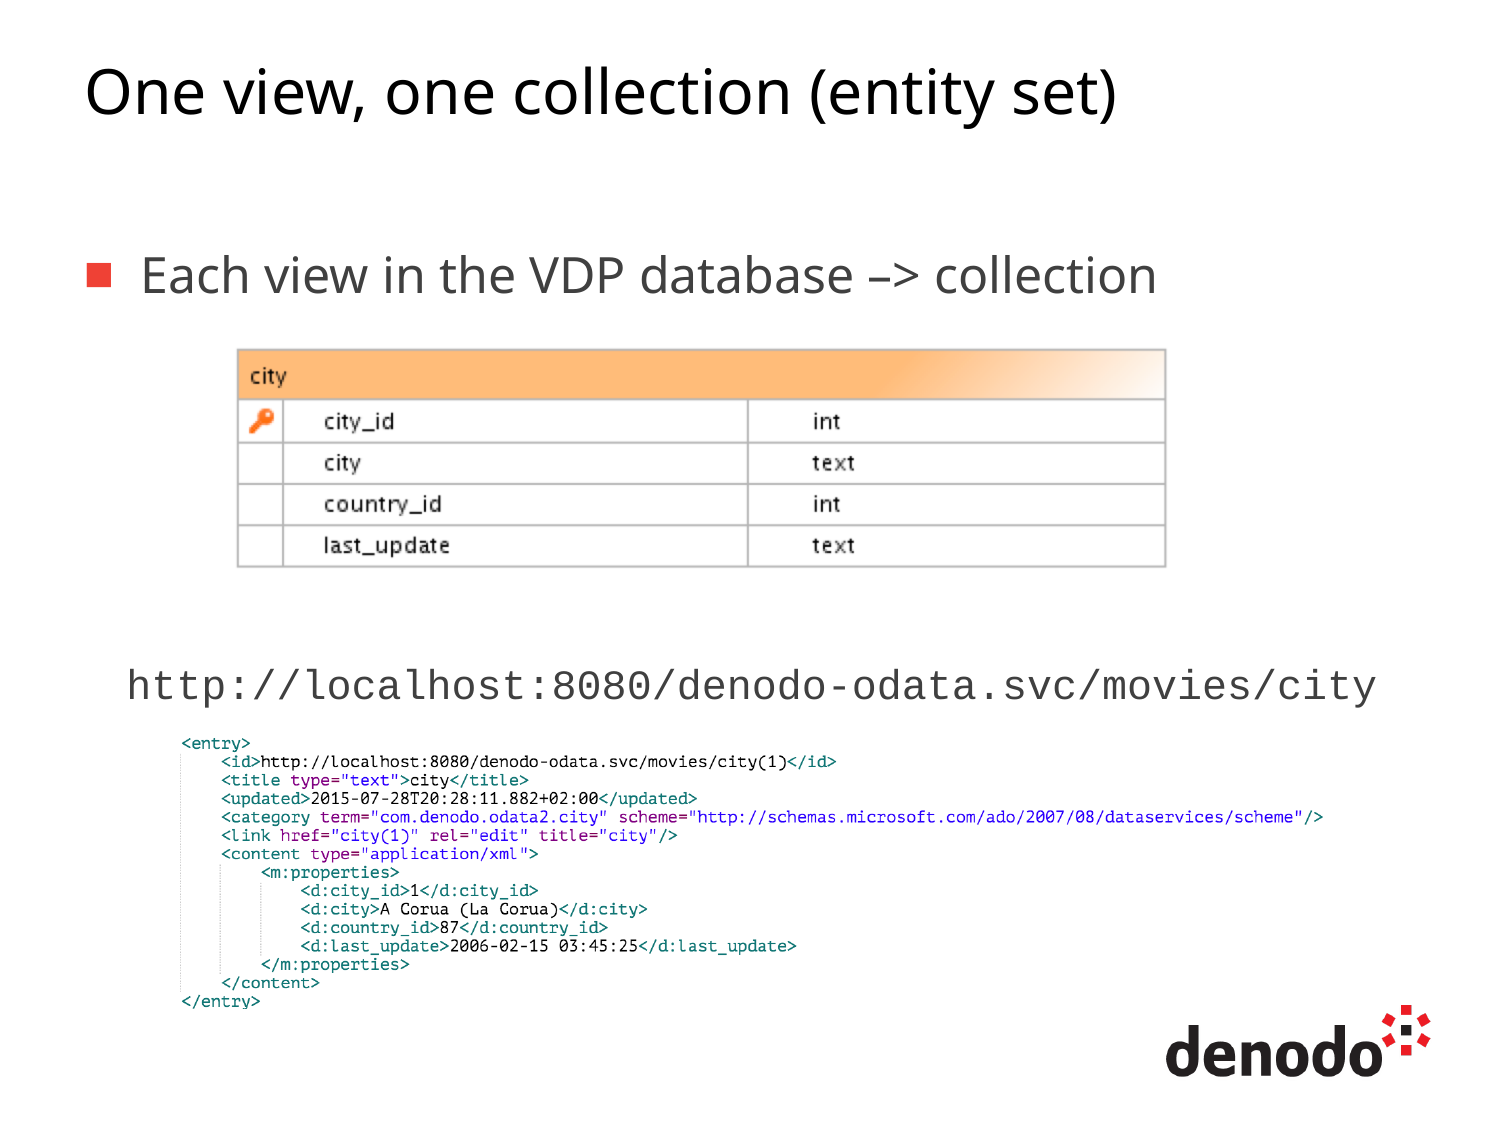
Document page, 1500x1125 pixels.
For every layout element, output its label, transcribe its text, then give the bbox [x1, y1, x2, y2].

picture [207, 326, 1188, 580]
picture [1428, 999, 1436, 1081]
list Each view in the VDP database –> collection http://localhost:8080/denodo-odata.svc/movies/city [76, 235, 1428, 1125]
picture [177, 734, 1326, 1010]
title One view, one collection (entity set) [76, 44, 1426, 235]
